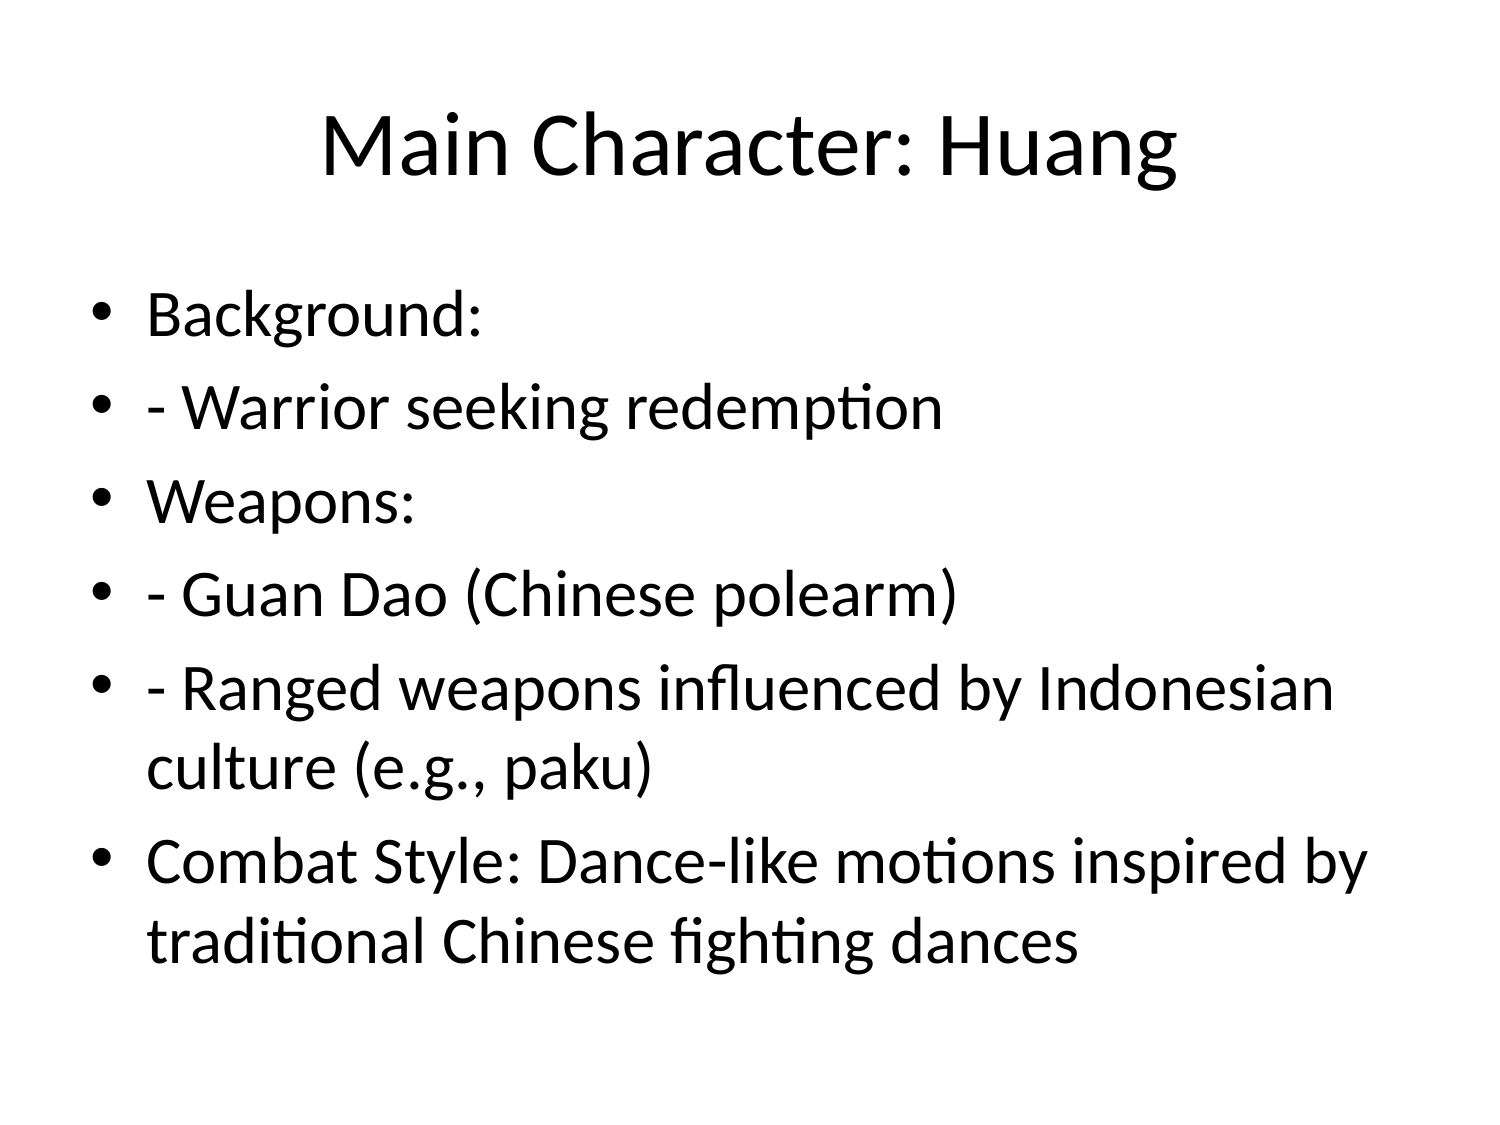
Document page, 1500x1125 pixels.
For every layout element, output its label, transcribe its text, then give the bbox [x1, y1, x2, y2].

list Background: - Warrior seeking redemption Weapons: - Guan Dao (Chinese polearm) - Ranged weapons influenced by Indonesian culture (e.g., paku) Combat Style: Dance-like motions inspired by traditional Chinese fighting dances [75, 262, 1425, 1005]
title Main Character: Huang [75, 45, 1425, 233]
